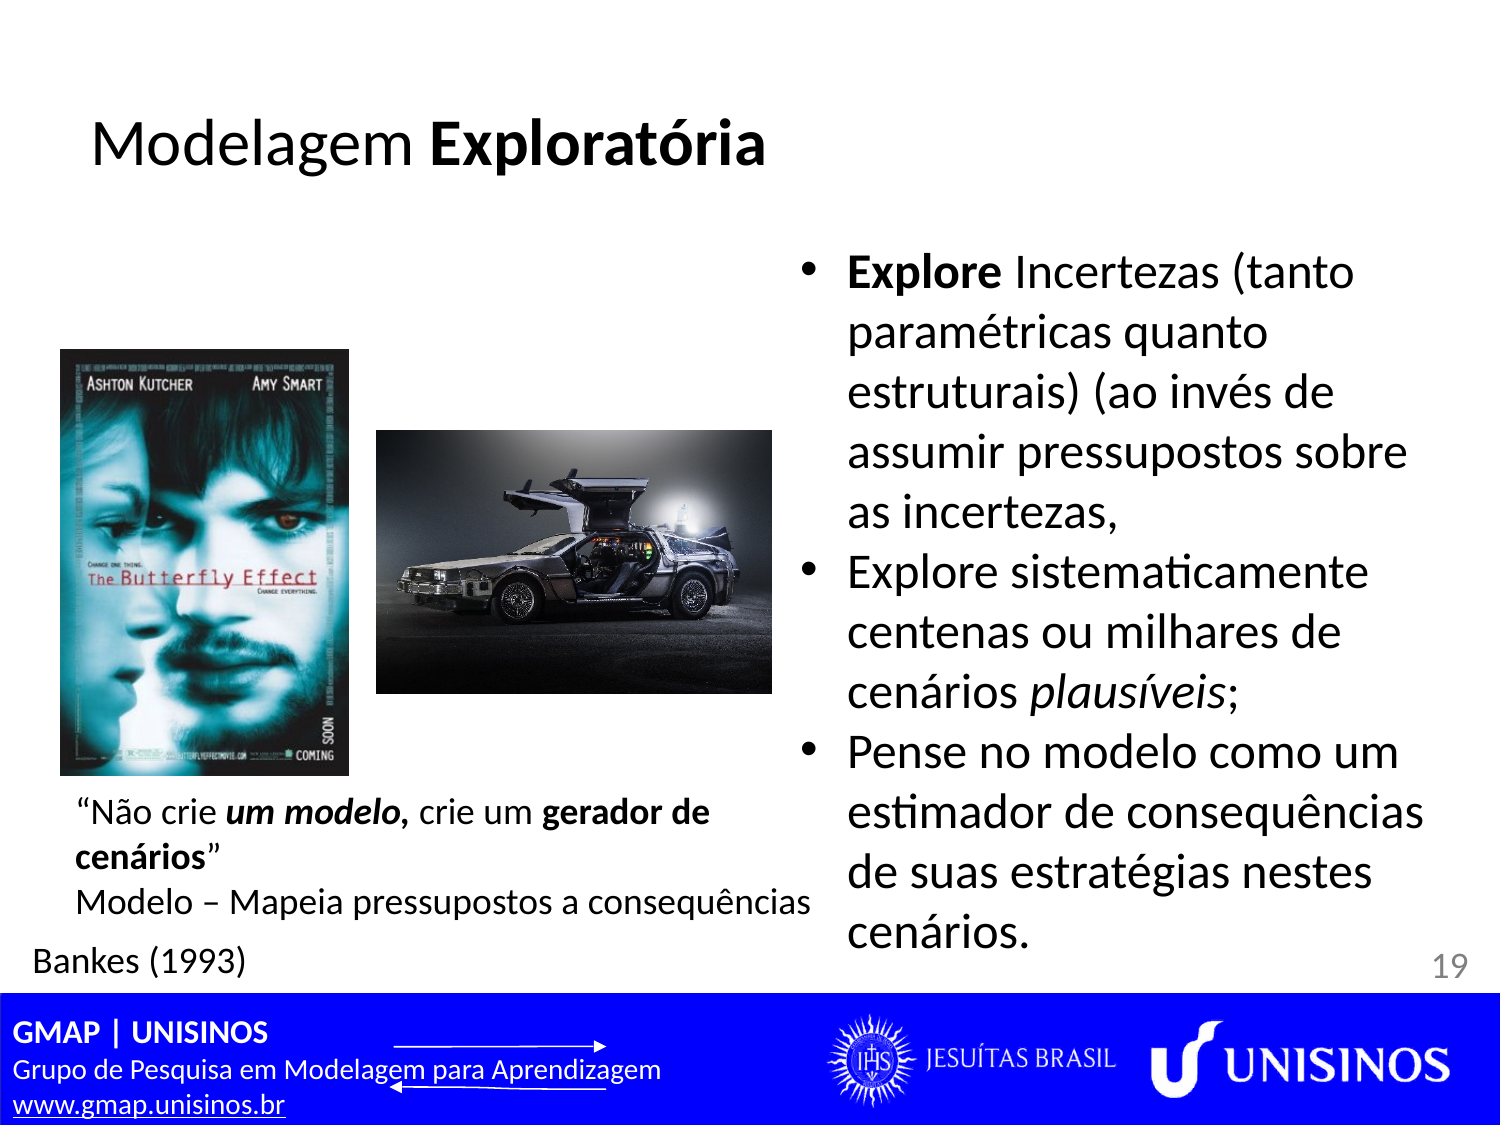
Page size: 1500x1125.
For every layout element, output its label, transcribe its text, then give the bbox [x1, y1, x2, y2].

text_box Bankes (1993) [17, 928, 349, 989]
title Modelagem Exploratória [75, 45, 1425, 233]
text_box Explore Incertezas (tanto paramétricas quanto estruturais) (ao invés de assumir pressupostos sobre as incertezas, Explore sistematicamente centenas ou milhares de cenários plausíveis; Pense no modelo como um estimador de consequências de suas estratégias nestes cenários. [785, 230, 1459, 966]
picture [0, 993, 1500, 1125]
text_box “Não crie um modelo, crie um gerador de cenários” Modelo – Mapeia pressupostos a consequências [60, 779, 857, 930]
picture [59, 349, 349, 776]
picture [376, 430, 772, 695]
